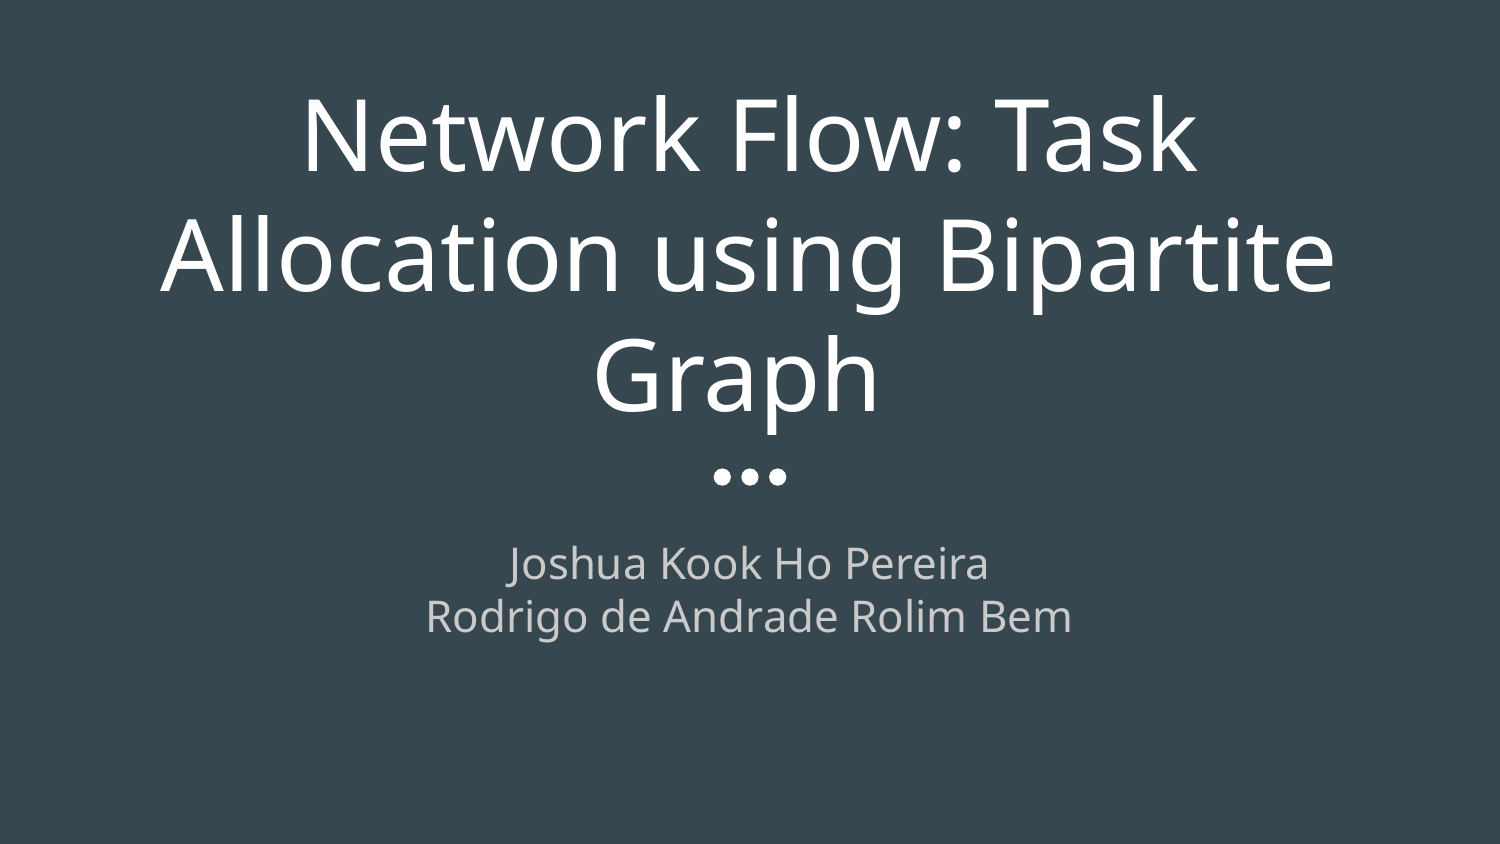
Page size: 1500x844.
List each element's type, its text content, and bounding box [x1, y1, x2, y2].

title Network Flow: Task Allocation using Bipartite Graph [110, 162, 1390, 447]
subtitle Joshua Kook Ho Pereira Rodrigo de Andrade Rolim Bem [110, 520, 1390, 651]
